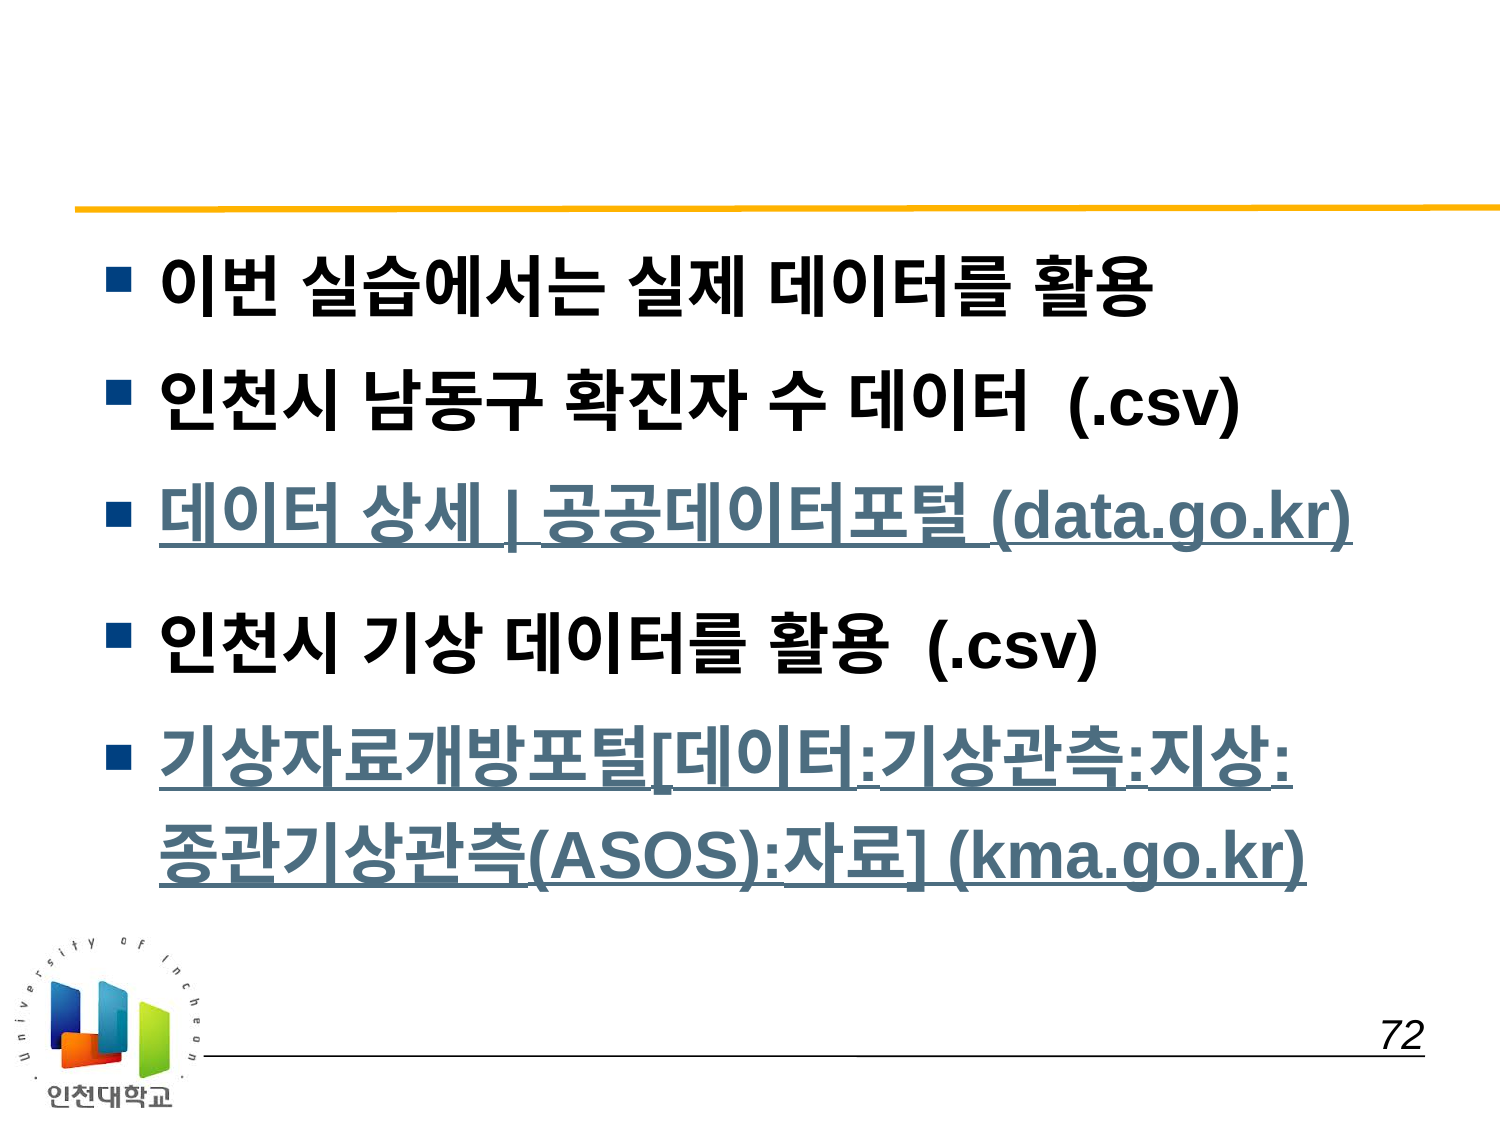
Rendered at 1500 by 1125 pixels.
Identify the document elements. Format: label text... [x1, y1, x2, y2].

picture [14, 937, 200, 1108]
list 이번 실습에서는 실제 데이터를 활용 인천시 남동구 확진자 수 데이터 (.csv) 데이터 상세 | 공공데이터포털 (data.go.kr) 인천시 기상 데이터를 활용 (.csv) 기상자료개방포털[데이터:기상관측:지상:종관기상관측(ASOS):자료] (kma.go.kr) [87, 237, 1457, 919]
slide_number 72 [1112, 999, 1440, 1057]
